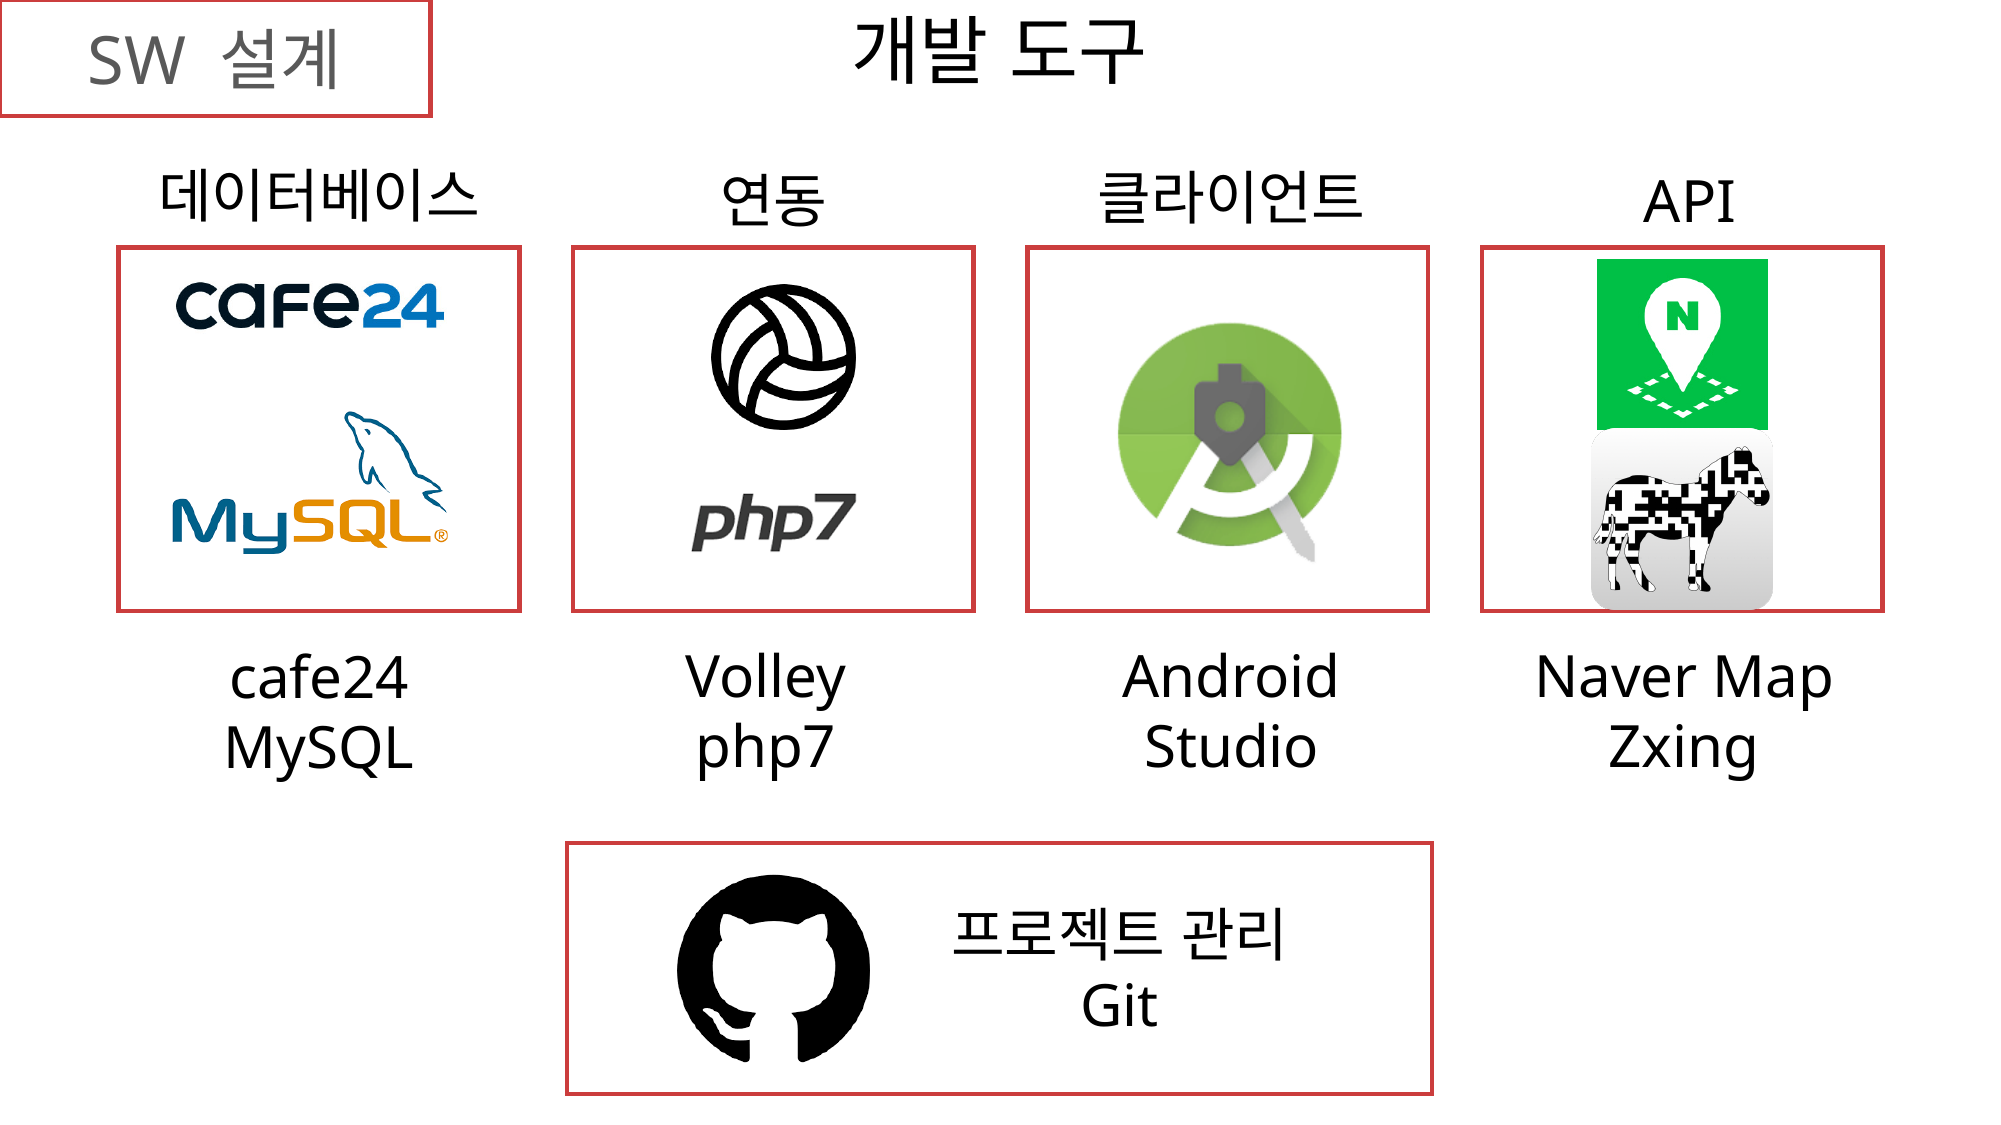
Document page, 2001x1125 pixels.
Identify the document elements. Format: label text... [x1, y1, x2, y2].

text_box 개발 도구 [799, 0, 1200, 101]
text_box 프로젝트 관리 Git [919, 890, 1321, 1046]
text_box Android Studio [1031, 644, 1432, 787]
text_box [566, 842, 1433, 1095]
text_box SW 설계 [0, 10, 431, 105]
text_box [0, 105, 431, 117]
text_box cafe24 MySQL [118, 644, 520, 788]
text_box Naver Map Zxing [1483, 644, 1885, 787]
text_box [0, 0, 431, 10]
picture [677, 872, 870, 1064]
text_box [109, 152, 1891, 644]
text_box Volley php7 [565, 644, 967, 787]
